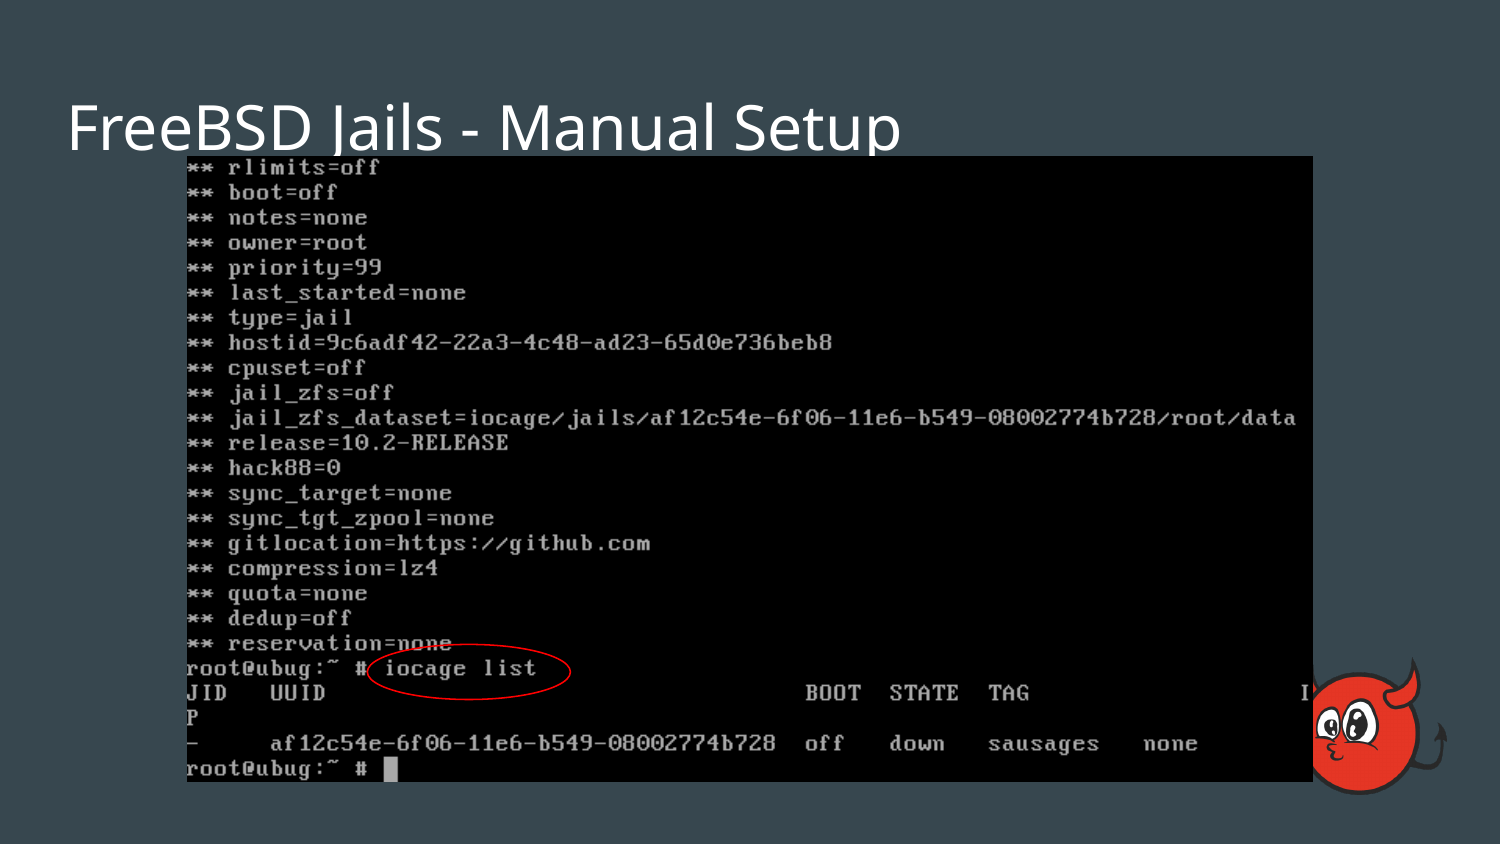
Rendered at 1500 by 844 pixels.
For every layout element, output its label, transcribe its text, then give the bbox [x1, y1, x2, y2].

picture [187, 156, 1449, 805]
title FreeBSD Jails - Manual Setup [51, 72, 1449, 167]
